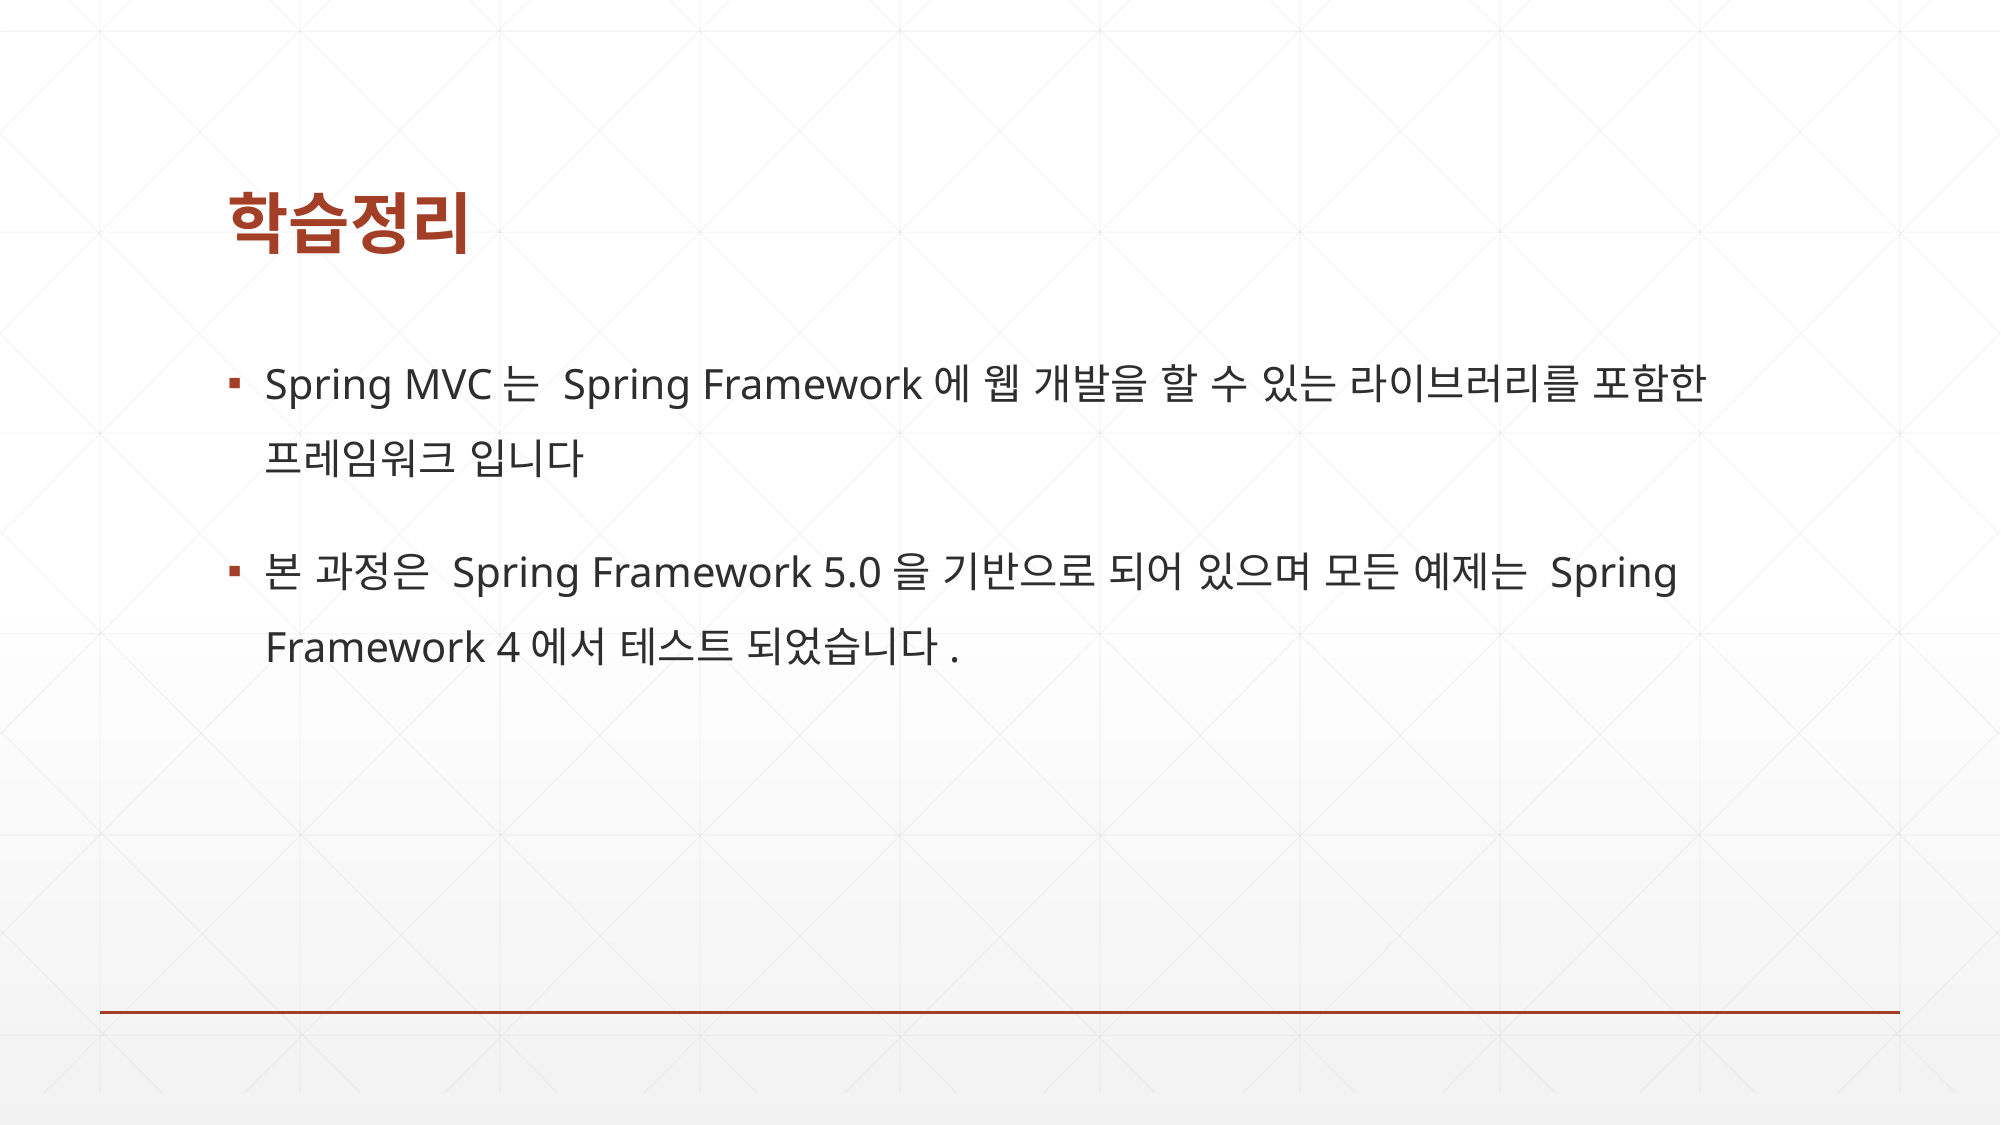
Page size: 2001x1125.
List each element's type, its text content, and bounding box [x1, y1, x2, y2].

list Spring MVC는 Spring Framework에 웹 개발을 할 수 있는 라이브러리를 포함한 프레임워크 입니다 본 과정은 Spring Framework 5.0을 기반으로 되어 있으며 모든 예제는 Spring Framework 4에서 테스트 되었습니다. [212, 324, 1788, 950]
title 학습정리 [212, 82, 1788, 271]
